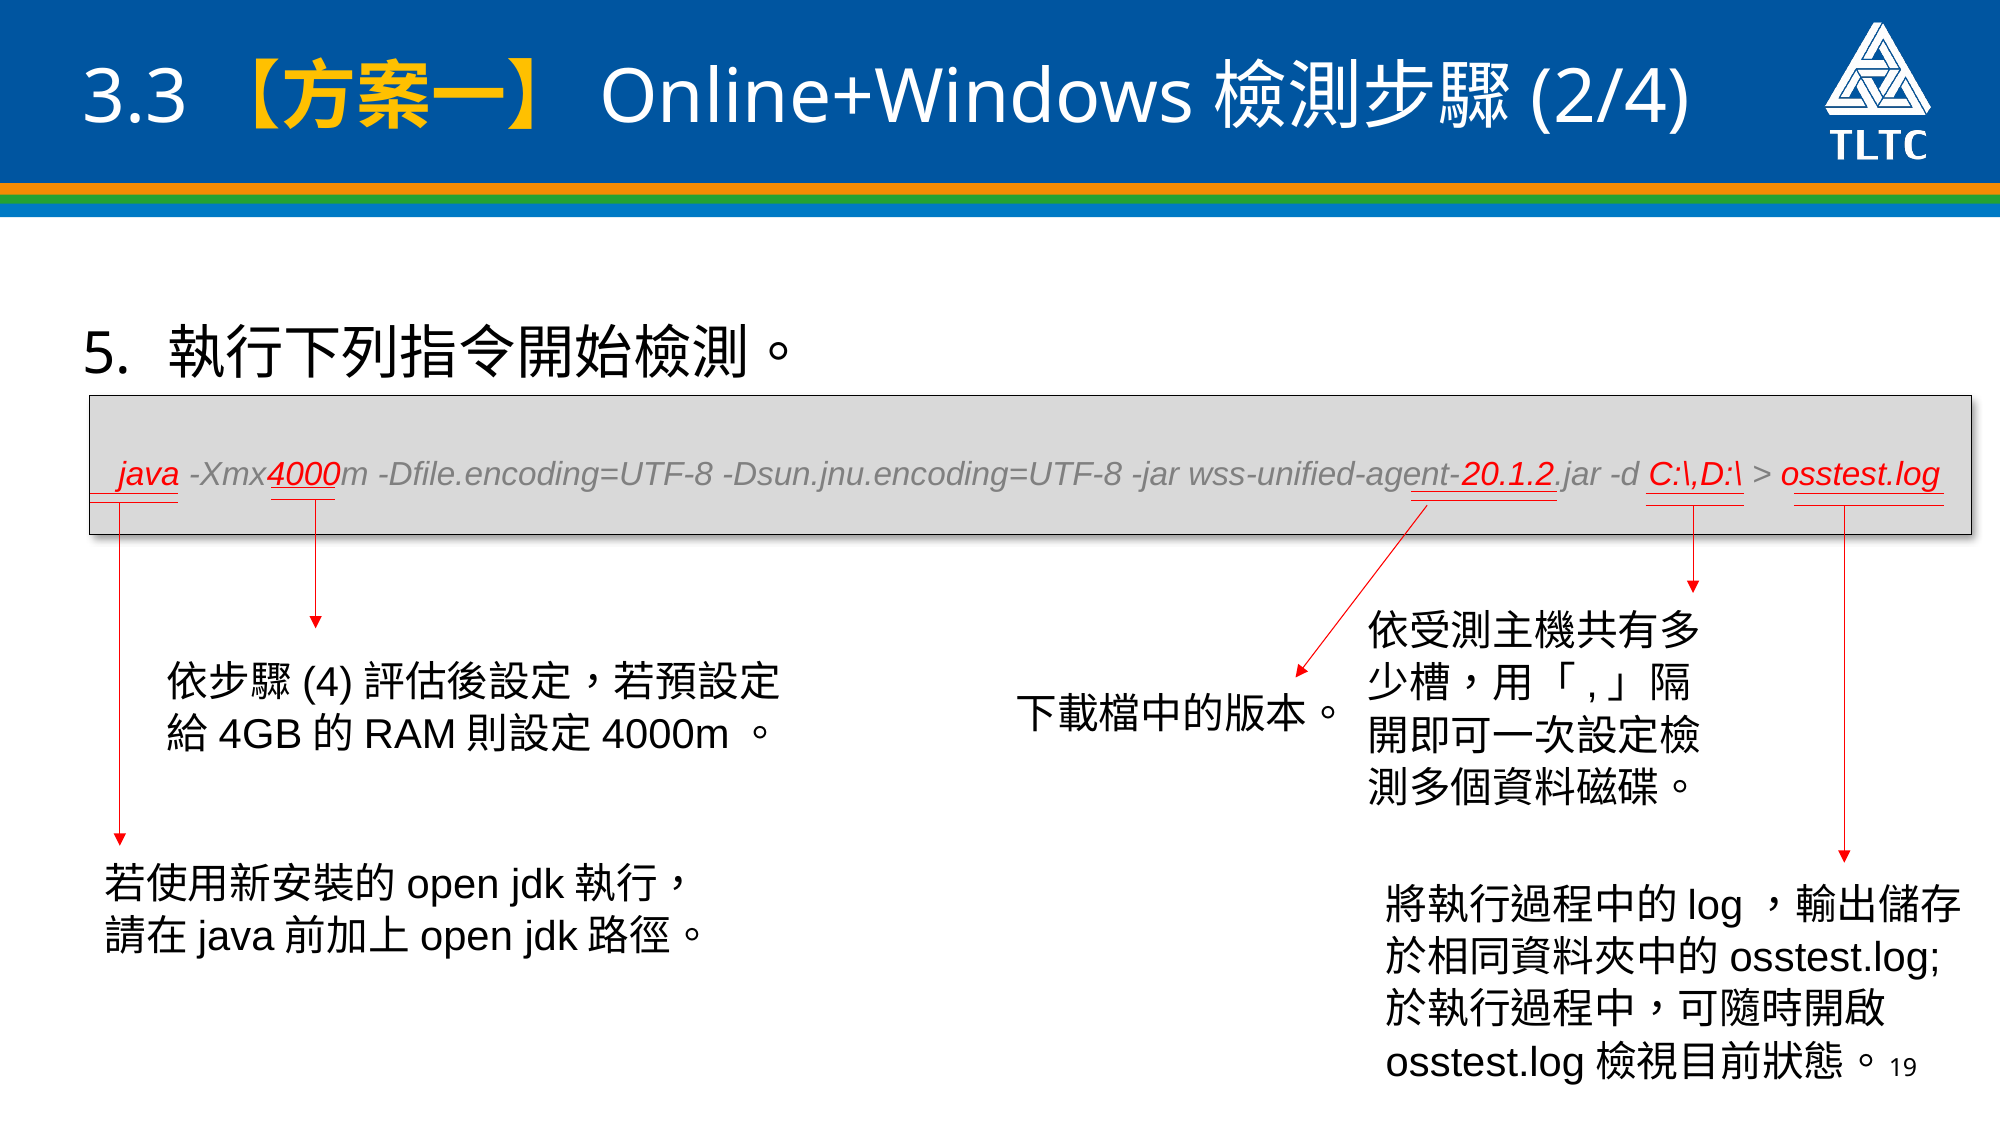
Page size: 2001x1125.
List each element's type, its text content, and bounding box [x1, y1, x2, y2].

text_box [1411, 491, 1557, 501]
text_box 若使用新安裝的open jdk執行，請在java前加上open jdk路徑。 [89, 847, 736, 967]
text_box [1645, 493, 1744, 506]
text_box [1793, 493, 1944, 506]
list 執行下列指令開始檢測。 [67, 298, 1933, 1013]
text_box 依步驟(4)評估後設定，若預設定給4GB的RAM則設定4000m。 [152, 645, 798, 765]
picture [1822, 12, 1933, 173]
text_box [89, 493, 178, 503]
text_box java -Xmx4000m -Dfile.encoding=UTF-8 -Dsun.jnu.encoding=UTF-8 -jar wss-unified-agent-20.1.2.jar -d C:\,D:\ > osstest.log [89, 395, 1972, 535]
text_box 將執行過程中的log，輸出儲存於相同資料夾中的osstest.log; 於執行過程中，可隨時開啟osstest.log檢視目前狀態。 [1370, 868, 2000, 1092]
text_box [1295, 505, 1428, 678]
text_box 下載檔中的版本。 [1000, 677, 1353, 745]
text_box 依受測主機共有多少槽，用「,」隔開即可一次設定檢測多個資料磁碟。 [1352, 594, 1744, 818]
title 3.3【方案一】Online+Windows檢測步驟(2/4) [67, 41, 1788, 155]
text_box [271, 486, 336, 500]
